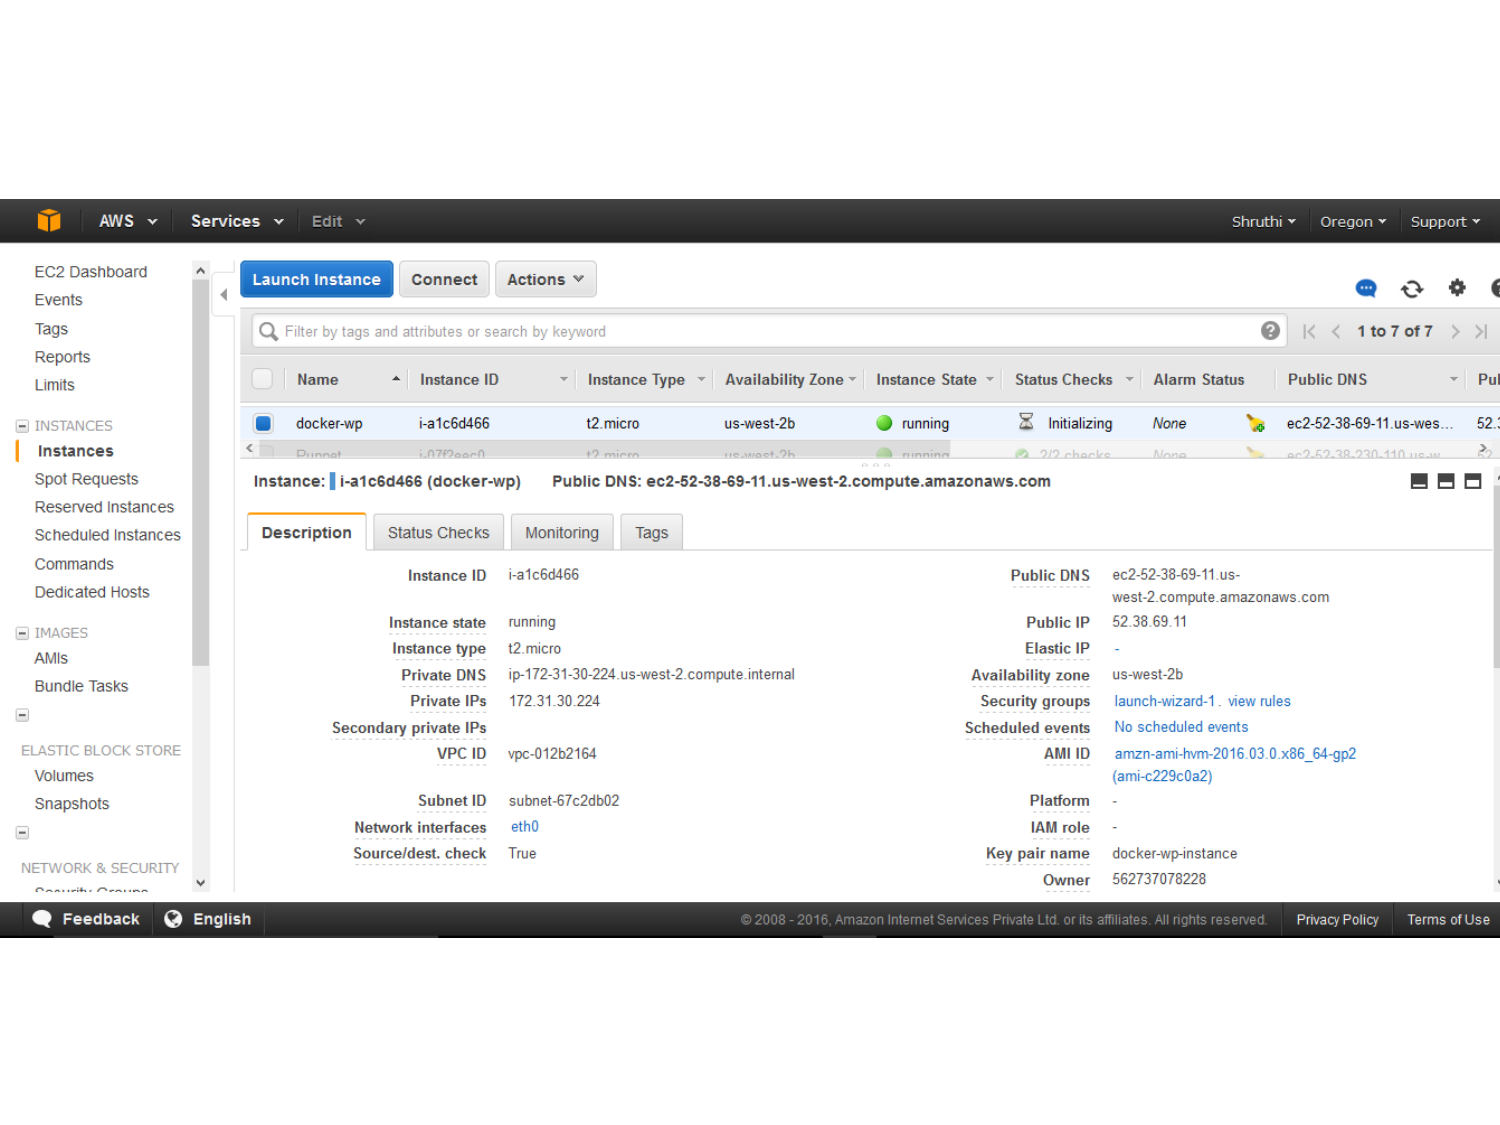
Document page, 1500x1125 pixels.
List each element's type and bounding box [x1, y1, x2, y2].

picture [0, 199, 1500, 938]
